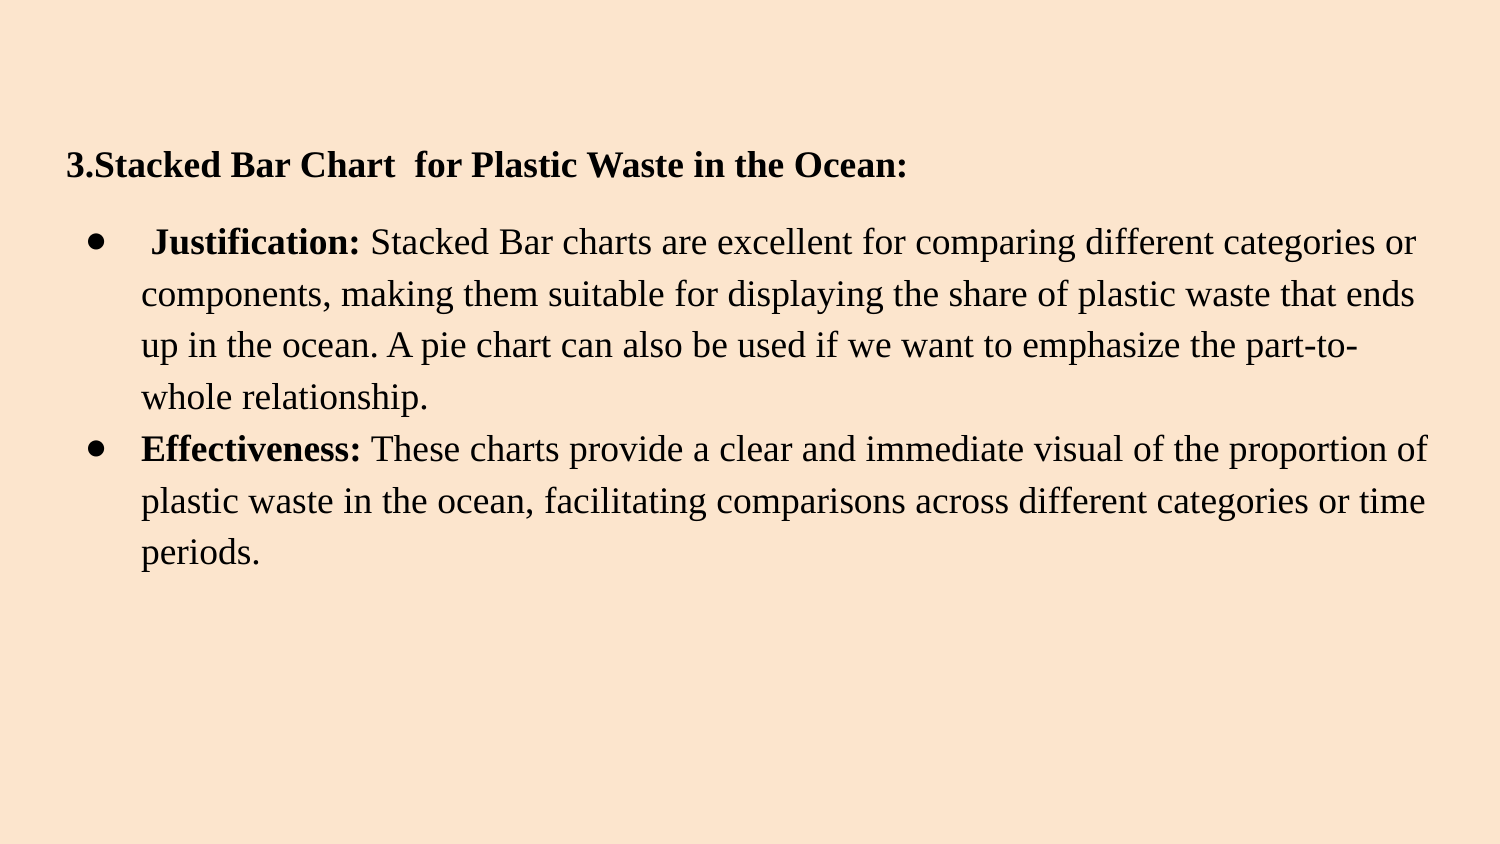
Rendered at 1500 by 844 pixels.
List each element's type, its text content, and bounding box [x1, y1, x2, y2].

list 3.Stacked Bar Chart for Plastic Waste in the Ocean: Justification: Stacked Bar charts are excellent for comparing different categories or components, making them suitable for displaying the share of plastic waste that ends up in the ocean. A pie chart can also be used if we want to emphasize the part-to-whole relationship. Effectiveness: These charts provide a clear and immediate visual of the proportion of plastic waste in the ocean, facilitating comparisons across different categories or time periods. [51, 118, 1449, 750]
